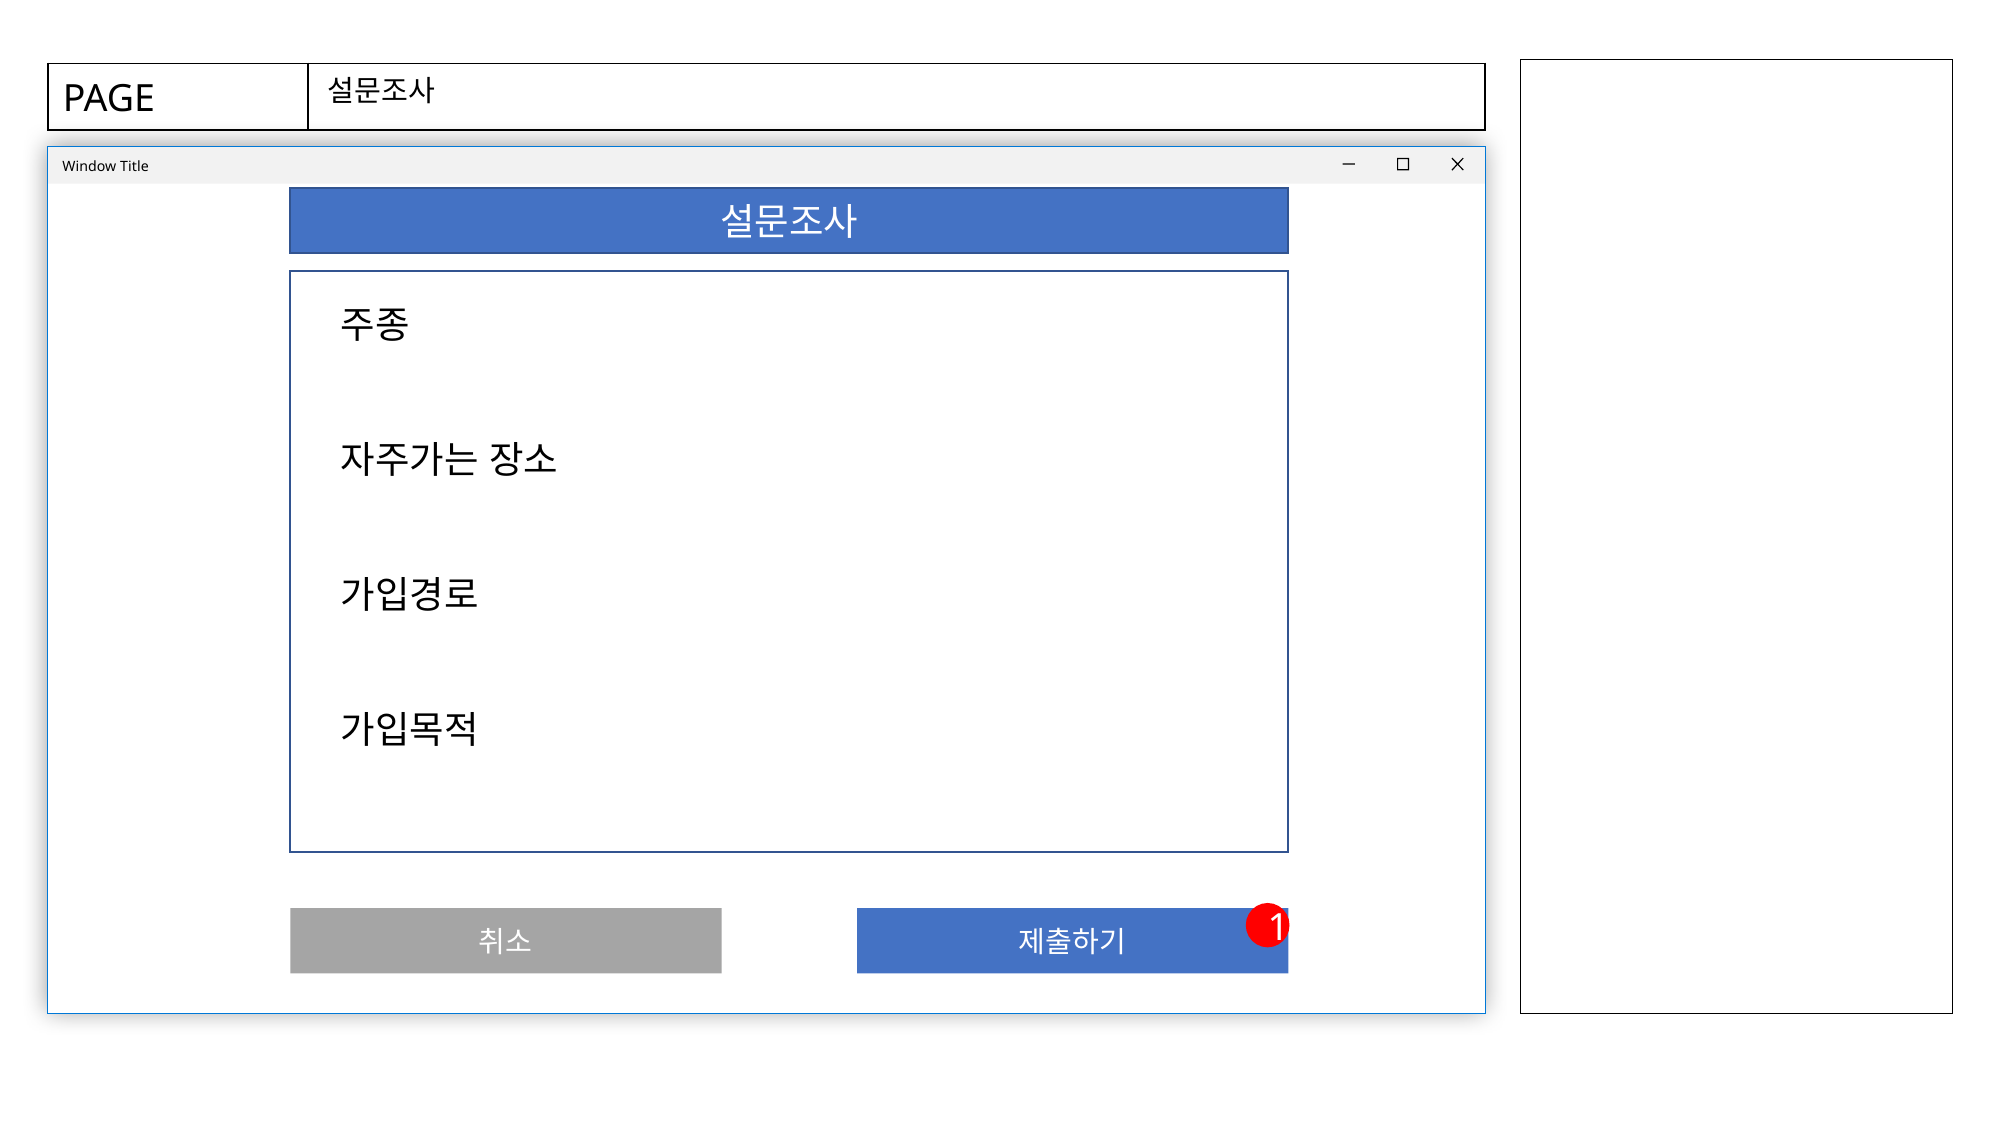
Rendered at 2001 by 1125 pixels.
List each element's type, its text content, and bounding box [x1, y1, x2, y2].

text_box [289, 270, 1289, 853]
text_box 1 [1245, 902, 1290, 948]
text_box 주종 자주가는 장소 가입경로 가입목적 [326, 293, 584, 758]
text_box 취소 [289, 907, 723, 974]
text_box 제출하기 [856, 907, 1289, 974]
text_box 설문조사 [289, 187, 1289, 254]
title 설문조사 [312, 69, 1434, 122]
